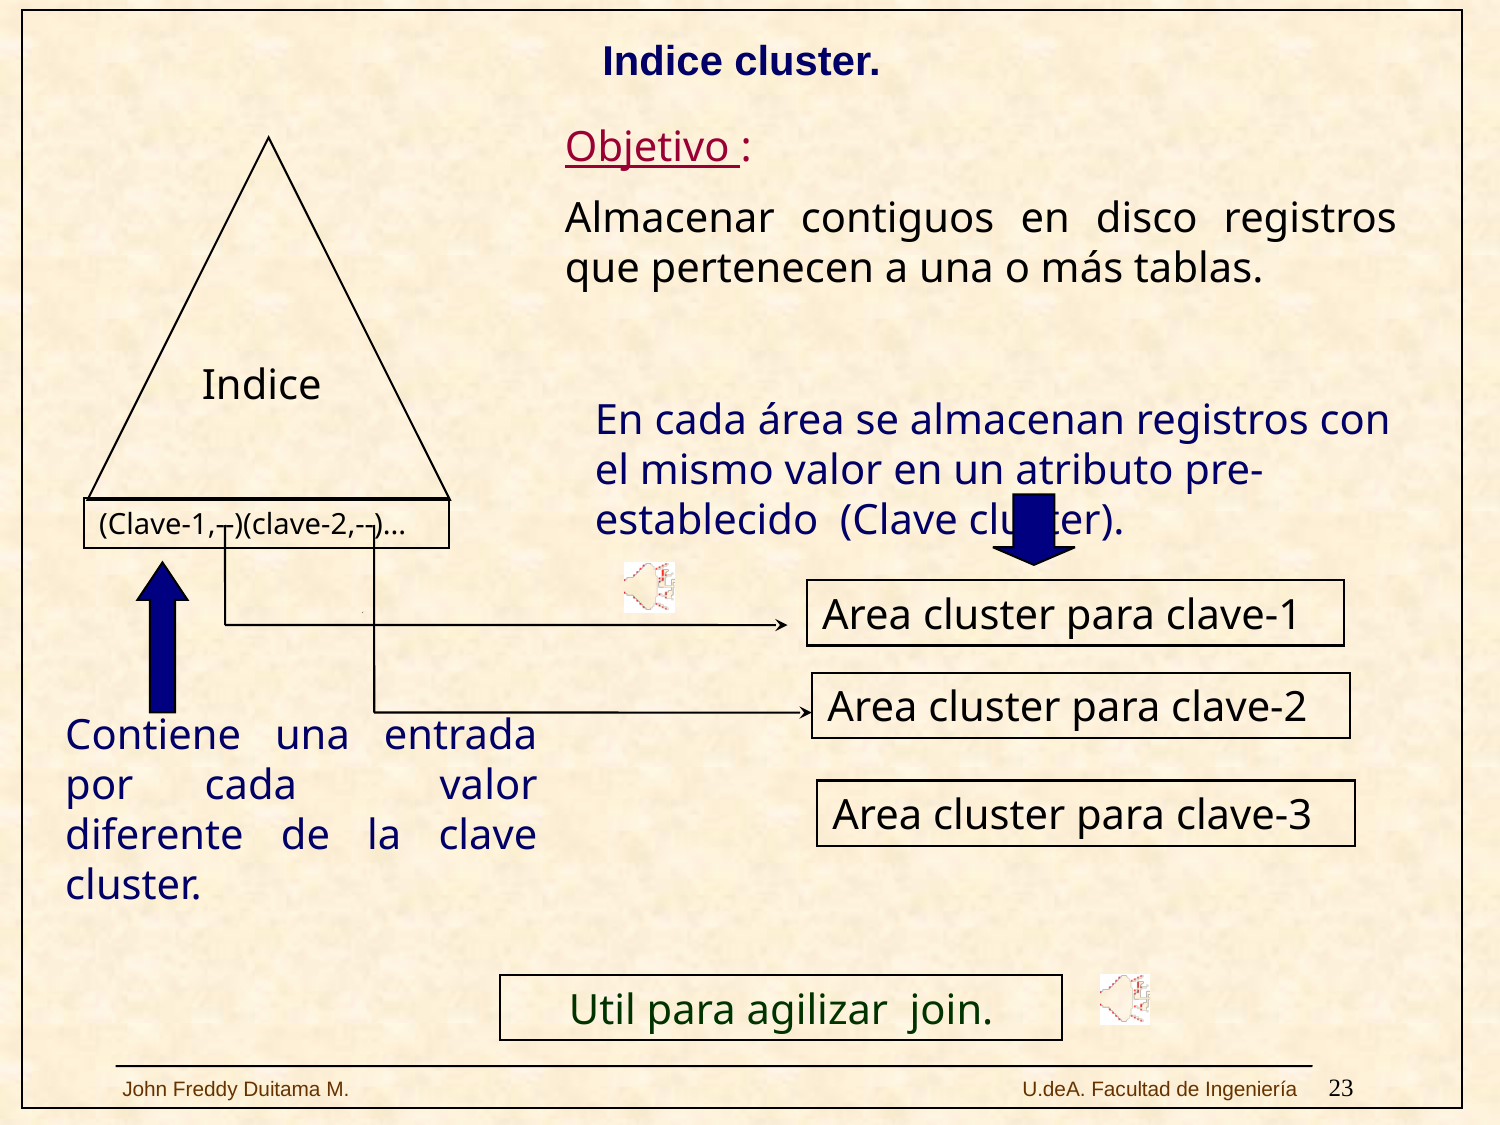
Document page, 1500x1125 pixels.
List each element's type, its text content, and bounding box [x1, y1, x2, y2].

picture [0, 0, 1500, 1125]
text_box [1099, 974, 1155, 1030]
text_box [137, 562, 188, 713]
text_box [373, 524, 812, 713]
text_box [992, 494, 1075, 565]
text_box En cada área se almacenan registros con el mismo valor en un atributo pre-establecido (Clave cluster). [579, 385, 1430, 551]
text_box [117, 1026, 426, 1110]
text_box Util para agilizar join. [500, 975, 1063, 1041]
list Indice cluster. [36, 26, 1448, 1002]
text_box [522, 1041, 978, 1110]
text_box Area cluster para clave-1 [817, 580, 1345, 646]
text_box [624, 562, 680, 617]
text_box Objetivo : Almacenar contiguos en disco registros que pertenecen a una o más tablas. [549, 112, 1413, 299]
text_box [65, 110, 1431, 1026]
text_box Area cluster para clave-2 [812, 672, 1350, 738]
text_box Area cluster para clave-3 [817, 780, 1355, 846]
text_box Contiene una entrada por cada valor diferente de la clave cluster. [50, 699, 553, 986]
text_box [83, 137, 451, 551]
